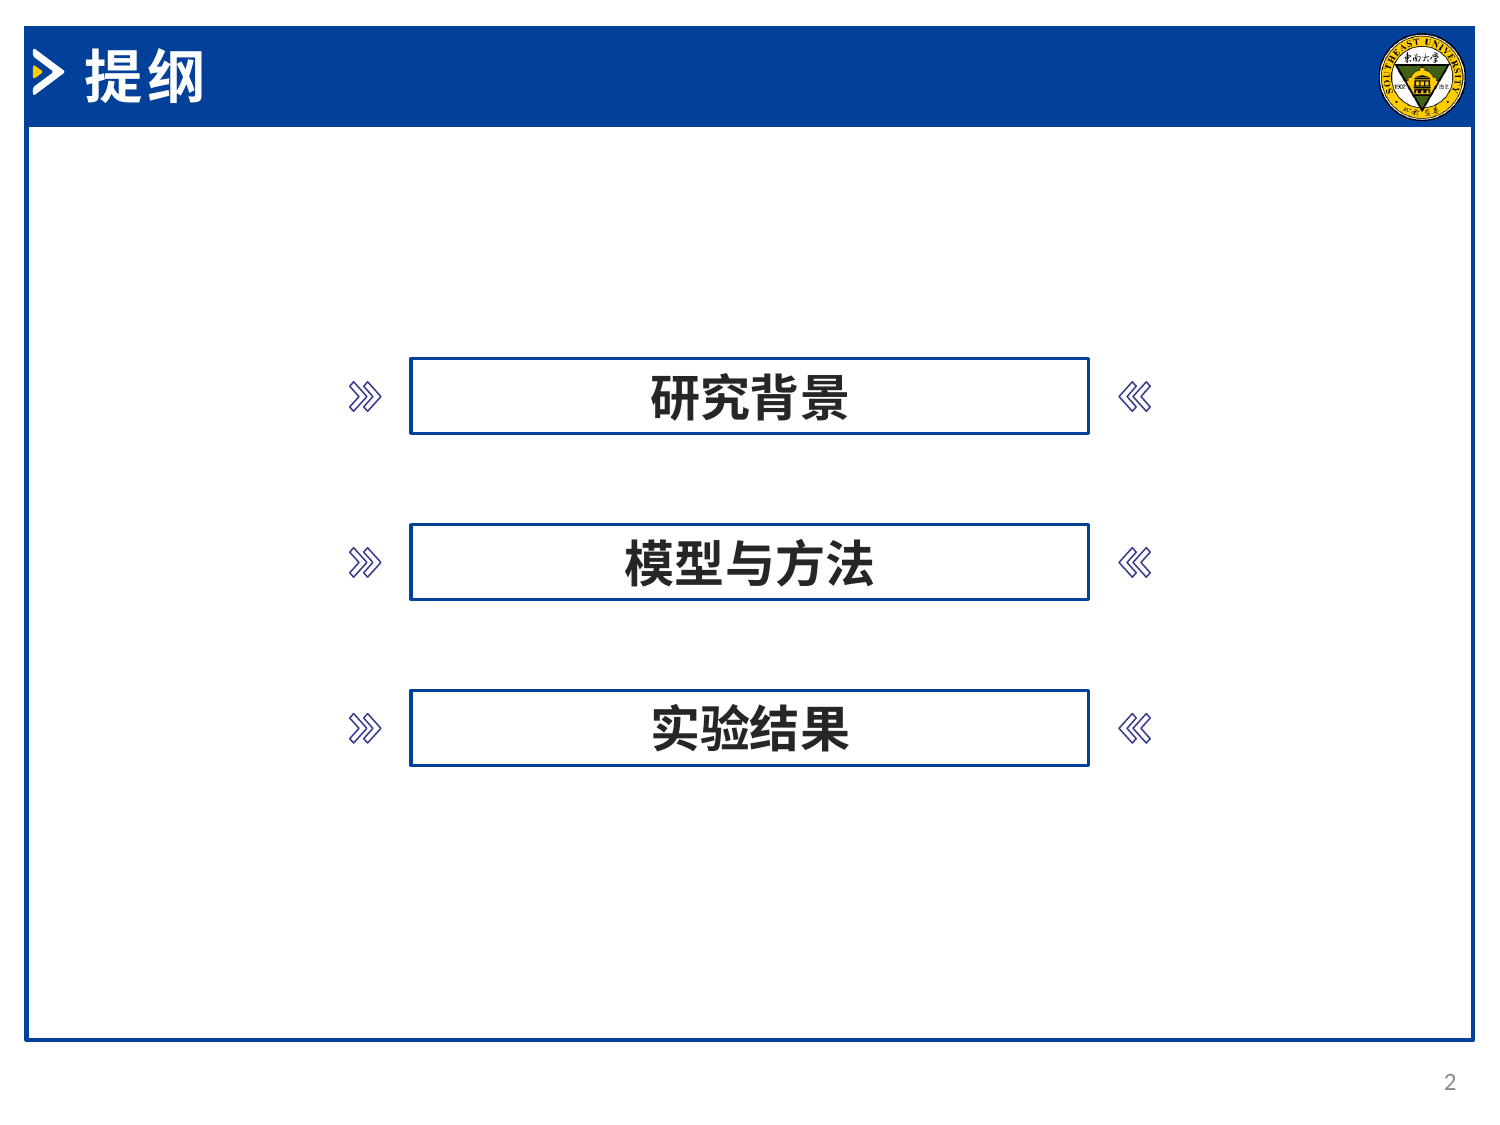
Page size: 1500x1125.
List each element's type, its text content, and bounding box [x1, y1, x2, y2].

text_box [349, 358, 1151, 767]
picture [1378, 33, 1467, 121]
text_box 提纲 [70, 32, 605, 118]
slide_number 2 [1382, 1051, 1472, 1111]
